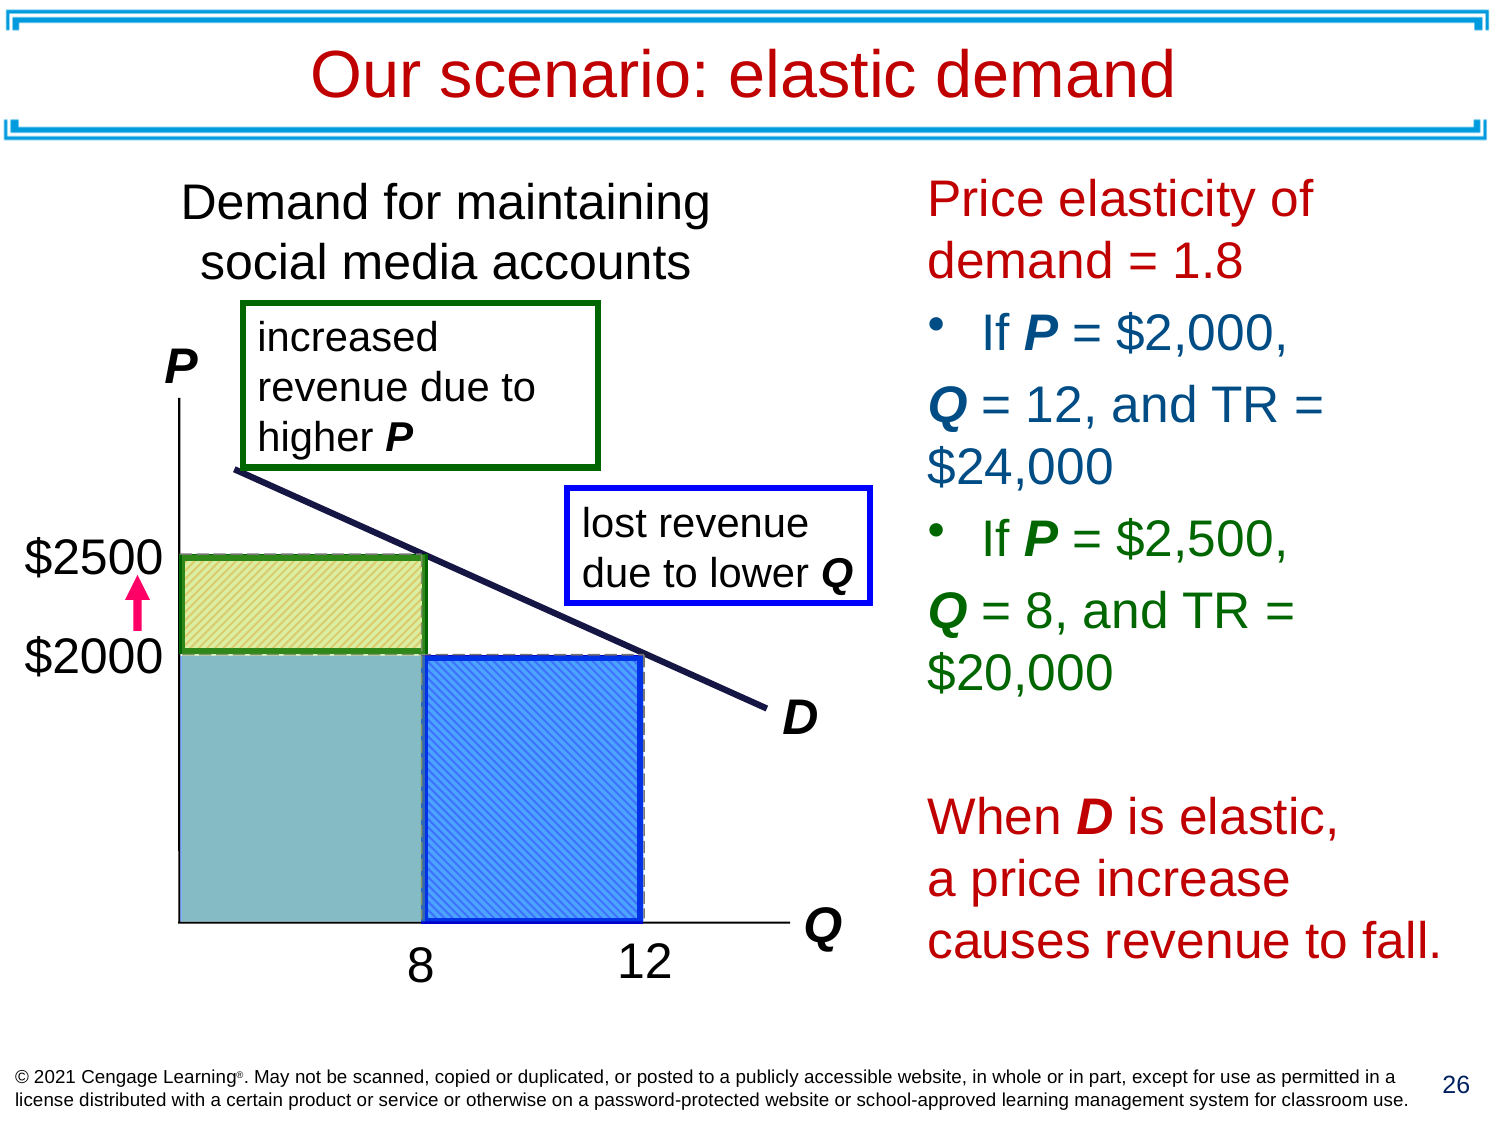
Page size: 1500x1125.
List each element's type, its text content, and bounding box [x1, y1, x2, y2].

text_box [234, 468, 876, 753]
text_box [0, 516, 470, 1001]
picture [1, 113, 1492, 148]
text_box increased revenue due to higher P [242, 302, 599, 324]
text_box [695, 760, 870, 962]
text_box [139, 325, 870, 515]
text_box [473, 616, 691, 997]
title Our scenario: elastic demand [12, 16, 1475, 125]
list Price elasticity of demand = 1.8 If P = $2,000, Q = 12, and TR = $24,000 If P = $2,500, Q = 8, and TR = $20,000 When D is elastic, a price increase causes revenue to fall. [912, 157, 1463, 1038]
slide_number 26 [1425, 1060, 1500, 1125]
text_box Demand for maintaining social media accounts [99, 162, 792, 298]
text_box © 2021 Cengage Learning®. May not be scanned, copied or duplicated, or posted to a publicly accessible website, in whole or in part, except for use as permitted in a license distributed with a certain product or service or otherwise on a password-protected website or school-approved learning management system for classroom use. [0, 1049, 1425, 1125]
picture [0, 1, 1494, 38]
